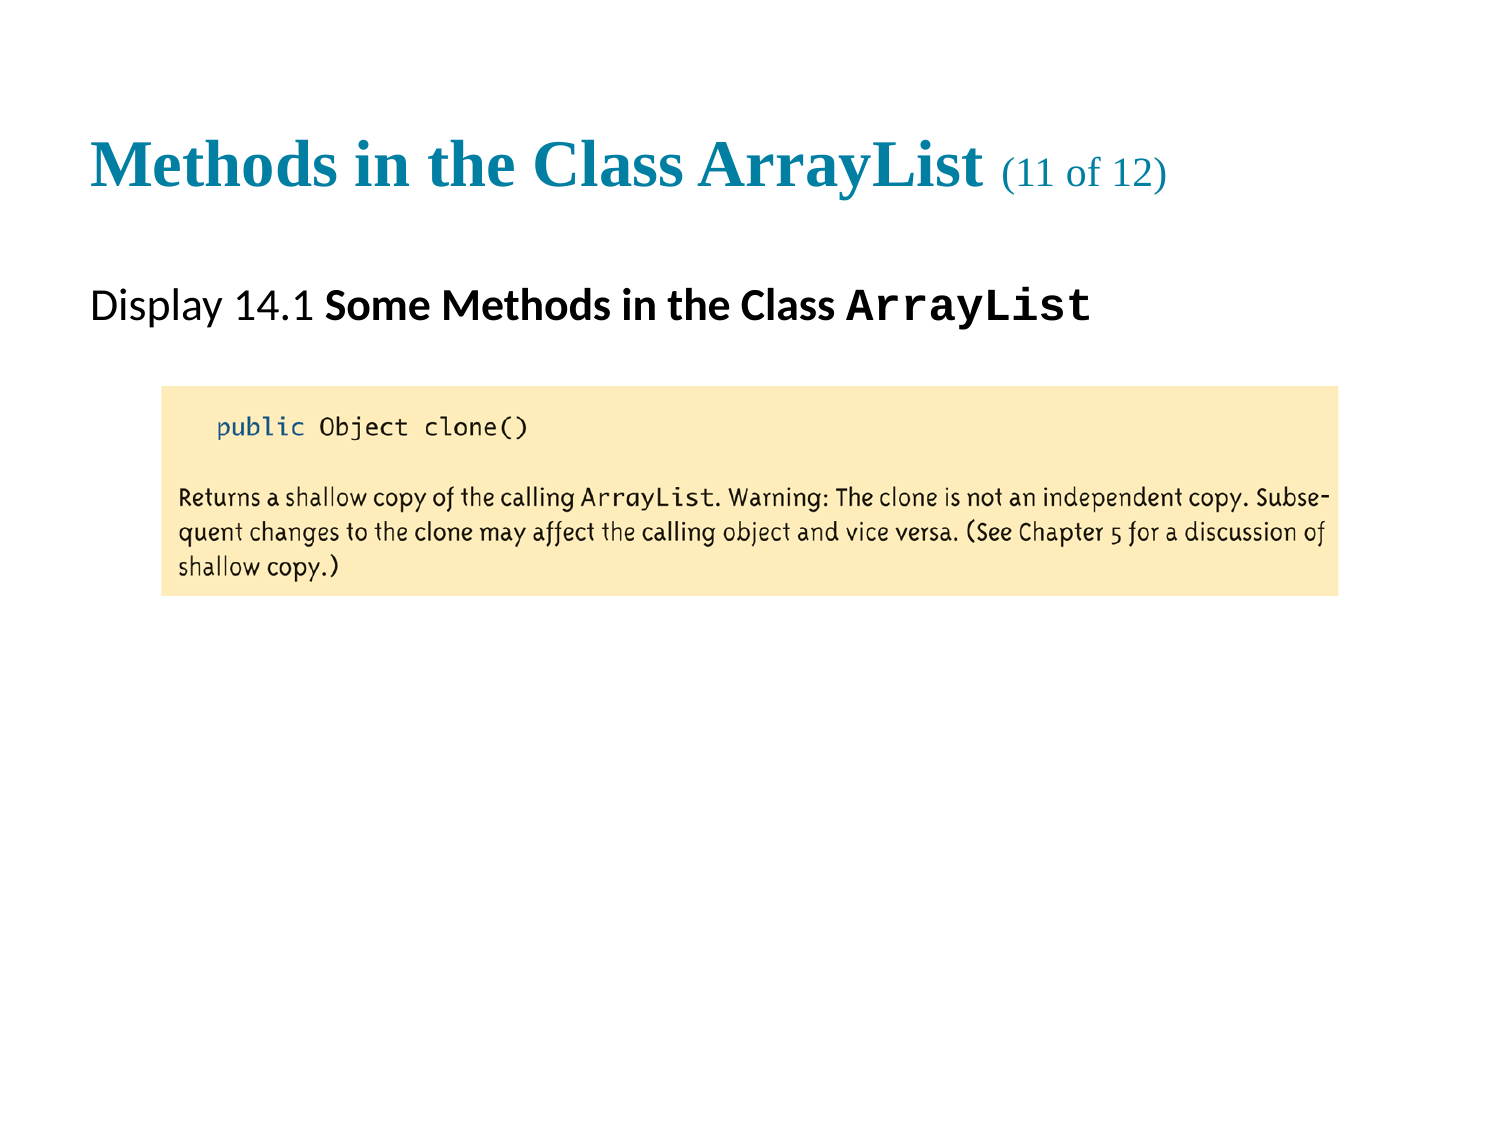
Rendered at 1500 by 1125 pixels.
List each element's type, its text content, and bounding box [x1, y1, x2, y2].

list Display 14.1 Some Methods in the Class ArrayList [75, 259, 1425, 343]
title Methods in the Class ArrayList (11 of 12) [75, 35, 1425, 216]
picture [161, 386, 1339, 596]
